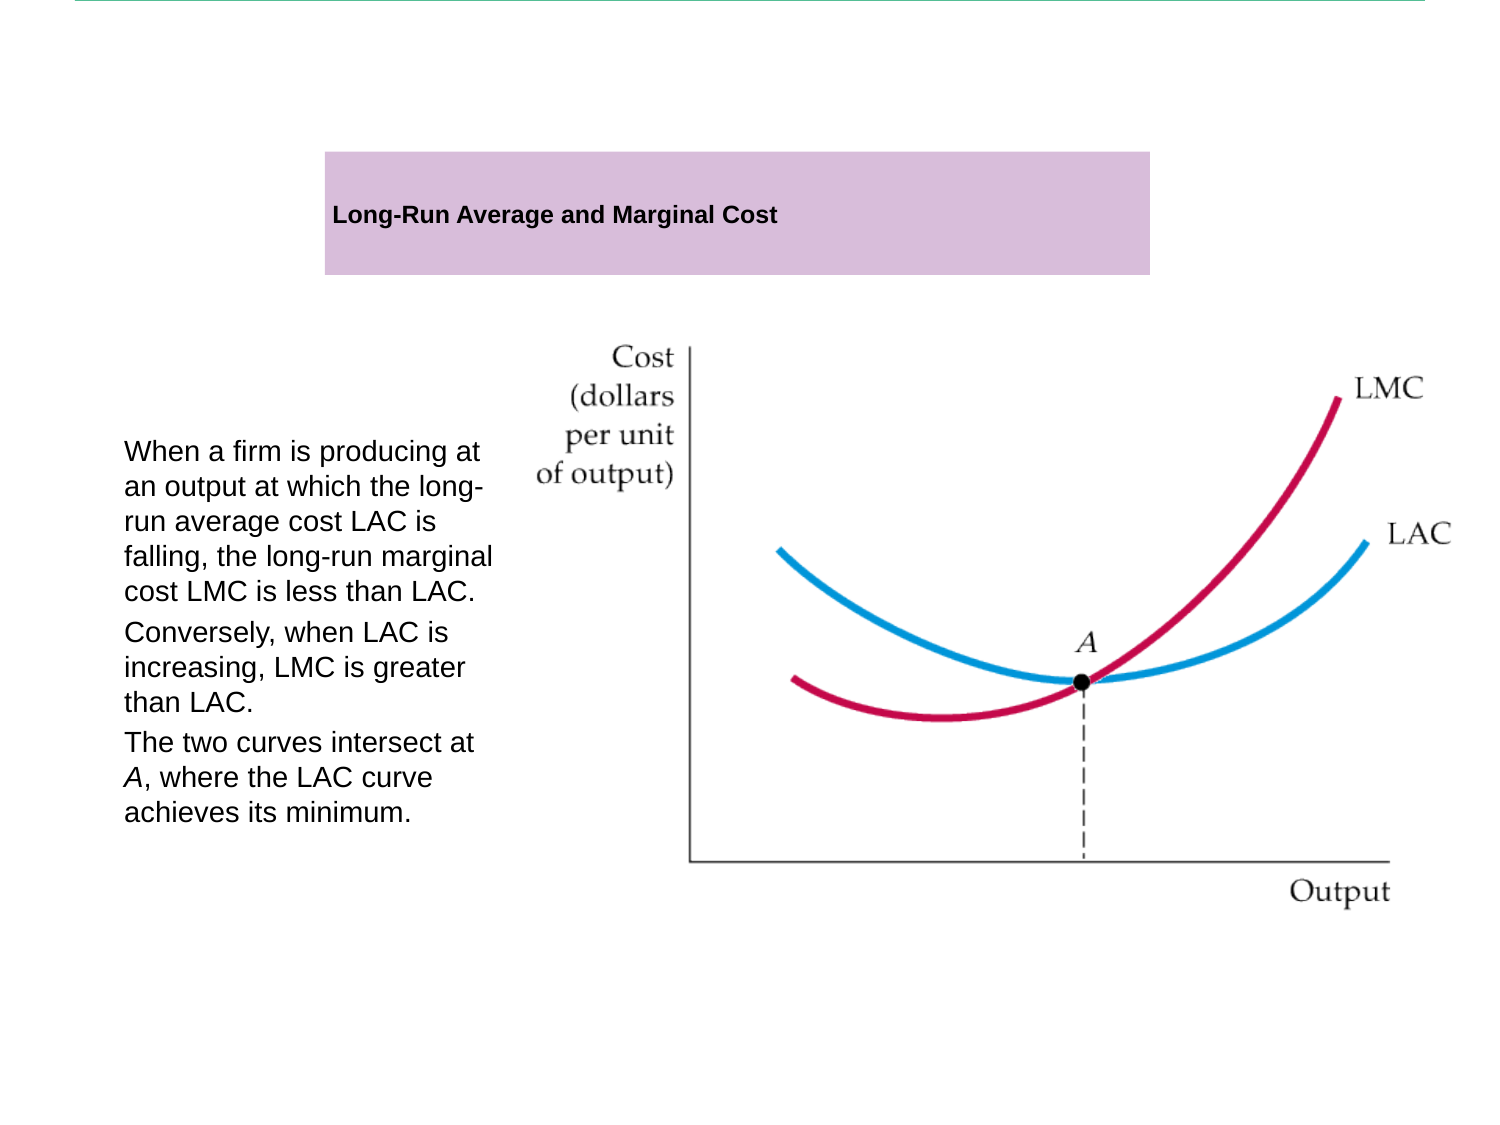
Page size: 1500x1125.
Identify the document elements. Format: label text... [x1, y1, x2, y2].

text_box Long-Run Average and Marginal Cost [324, 151, 1150, 275]
picture [498, 299, 1476, 926]
text_box When a firm is producing at an output at which the long-run average cost LAC is falling, the long-run marginal cost LMC is less than LAC. Conversely, when LAC is increasing, LMC is greater than LAC. The two curves intersect at A, where the LAC curve achieves its minimum. [109, 425, 491, 900]
